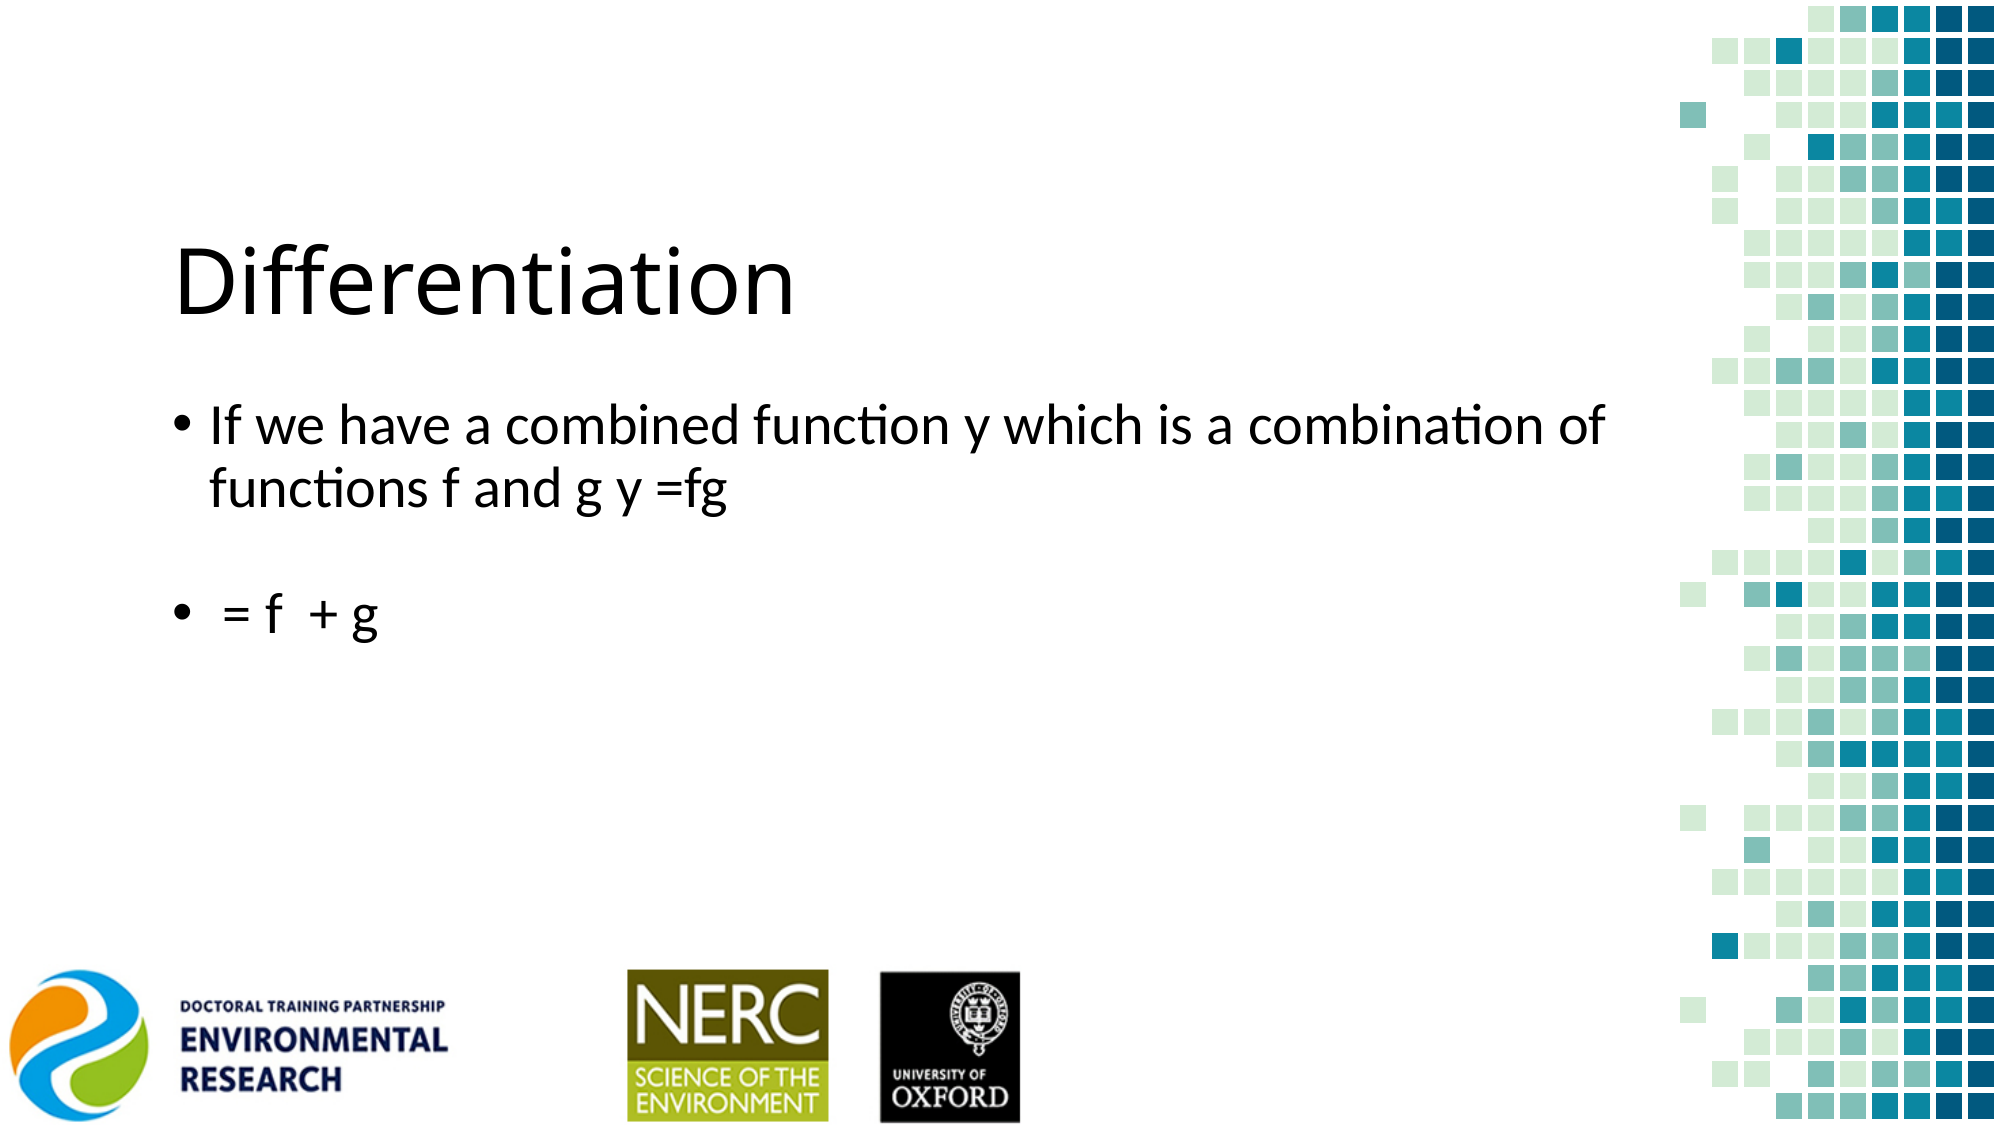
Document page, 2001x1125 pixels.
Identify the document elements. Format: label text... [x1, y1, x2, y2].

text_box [0, 964, 1676, 1125]
title Differentiation [157, 161, 1636, 350]
